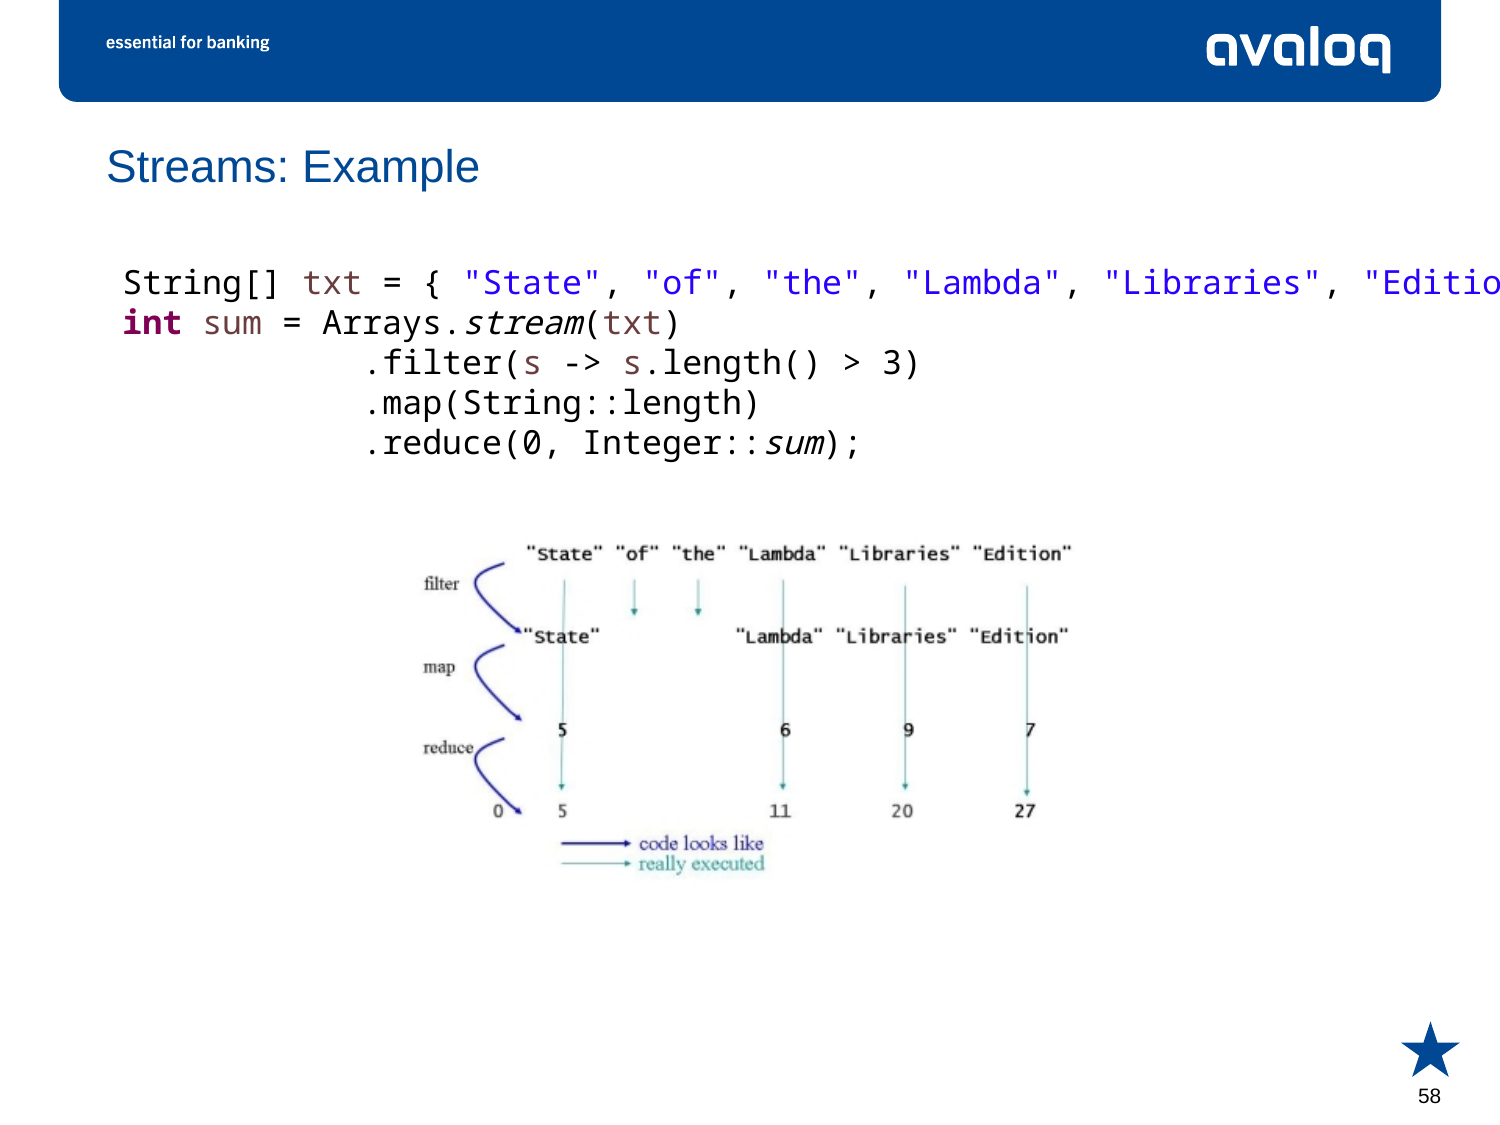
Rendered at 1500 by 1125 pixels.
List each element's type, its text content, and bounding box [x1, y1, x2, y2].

title Streams: Example [105, 142, 1394, 215]
text_box [1398, 1019, 1462, 1079]
picture [413, 514, 1087, 888]
text_box String[] txt = { "State", "of", "the", "Lambda", "Libraries", "Edition"}; int sum = Arrays.stream(txt) .filter(s -> s.length() > 3) .map(String::length) .reduce(0, Integer::sum); [116, 255, 1500, 467]
slide_number 58 [1200, 1082, 1442, 1112]
